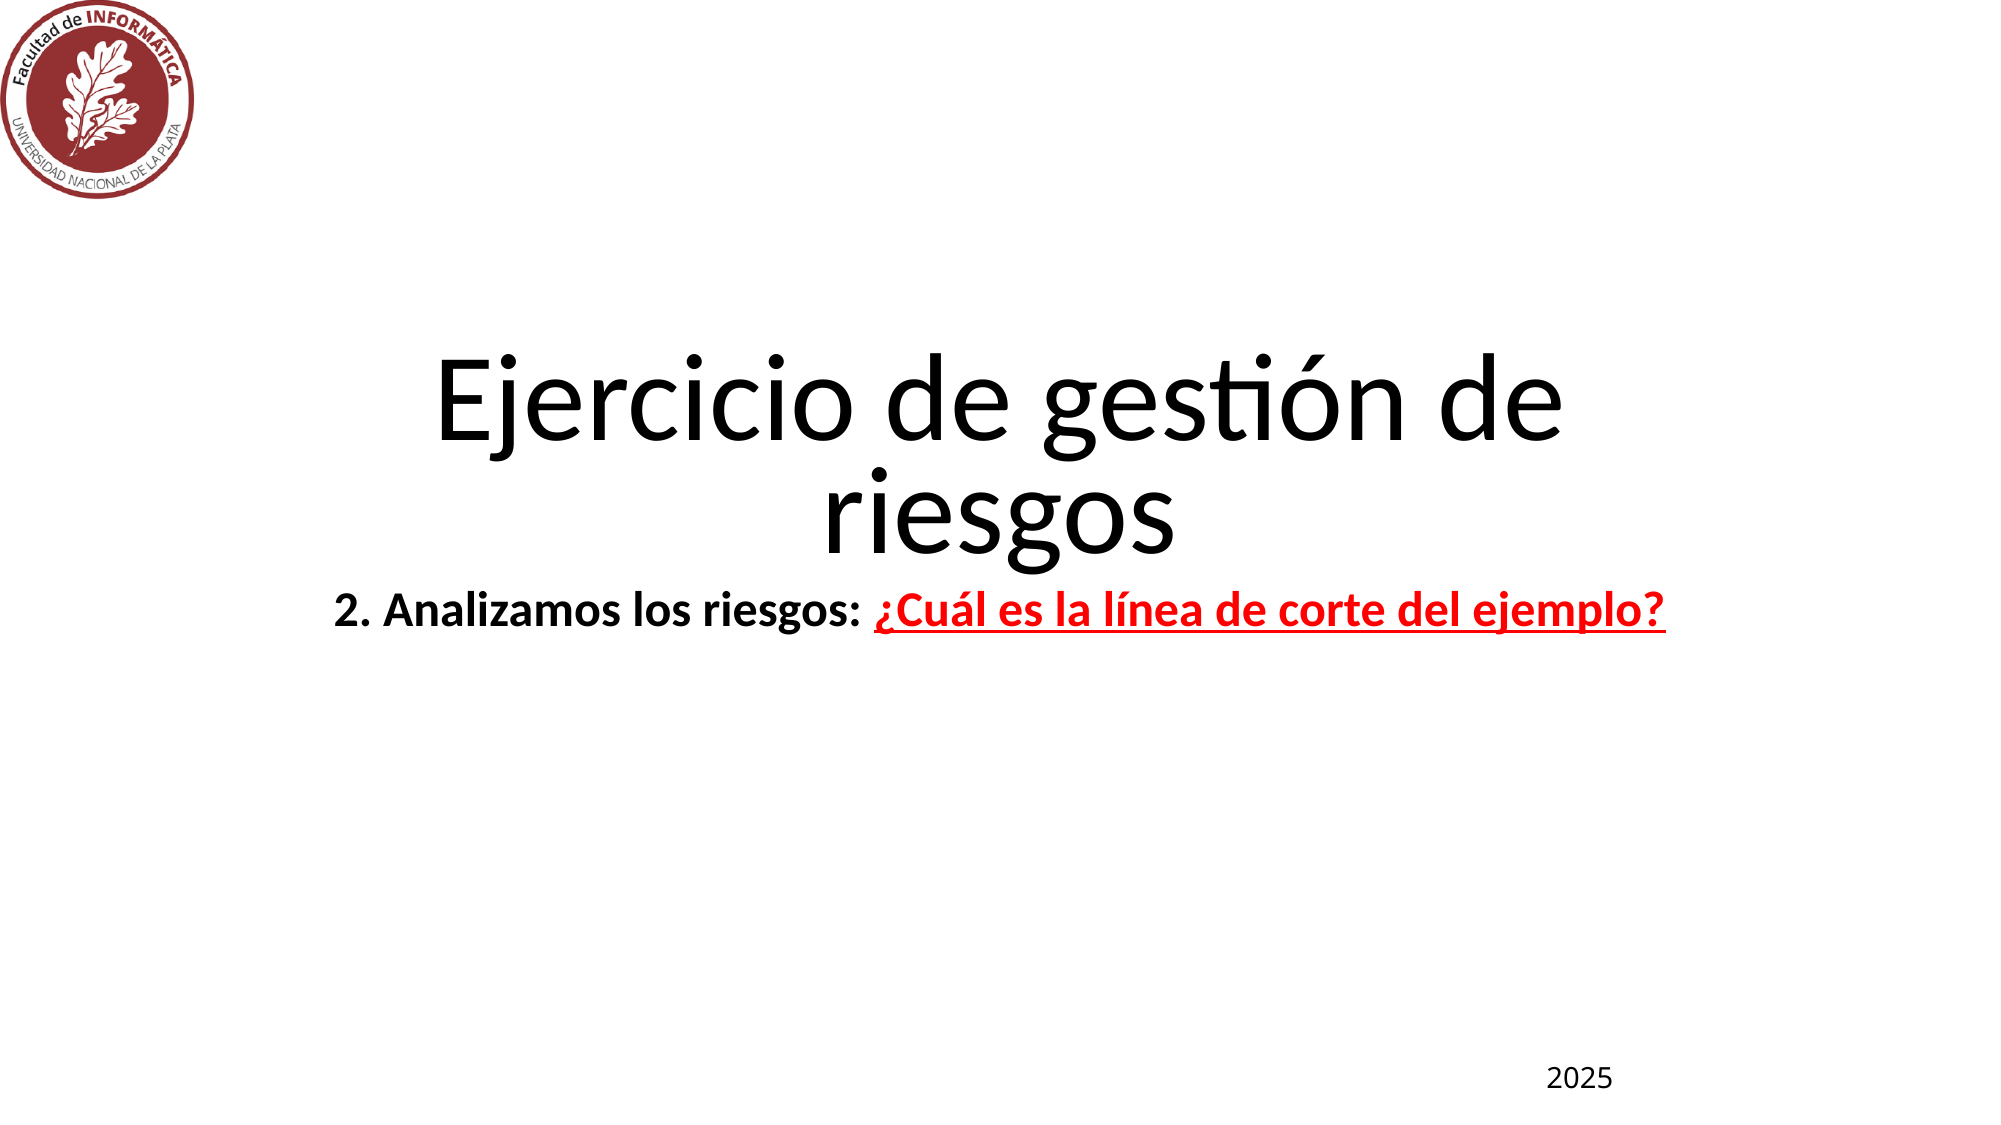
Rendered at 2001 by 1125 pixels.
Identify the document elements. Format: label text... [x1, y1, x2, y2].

subtitle 2. Analizamos los riesgos: ¿Cuál es la línea de corte del ejemplo? [249, 590, 1750, 863]
picture [0, 0, 199, 200]
title Ejercicio de gestión de riesgos [249, 184, 1750, 576]
